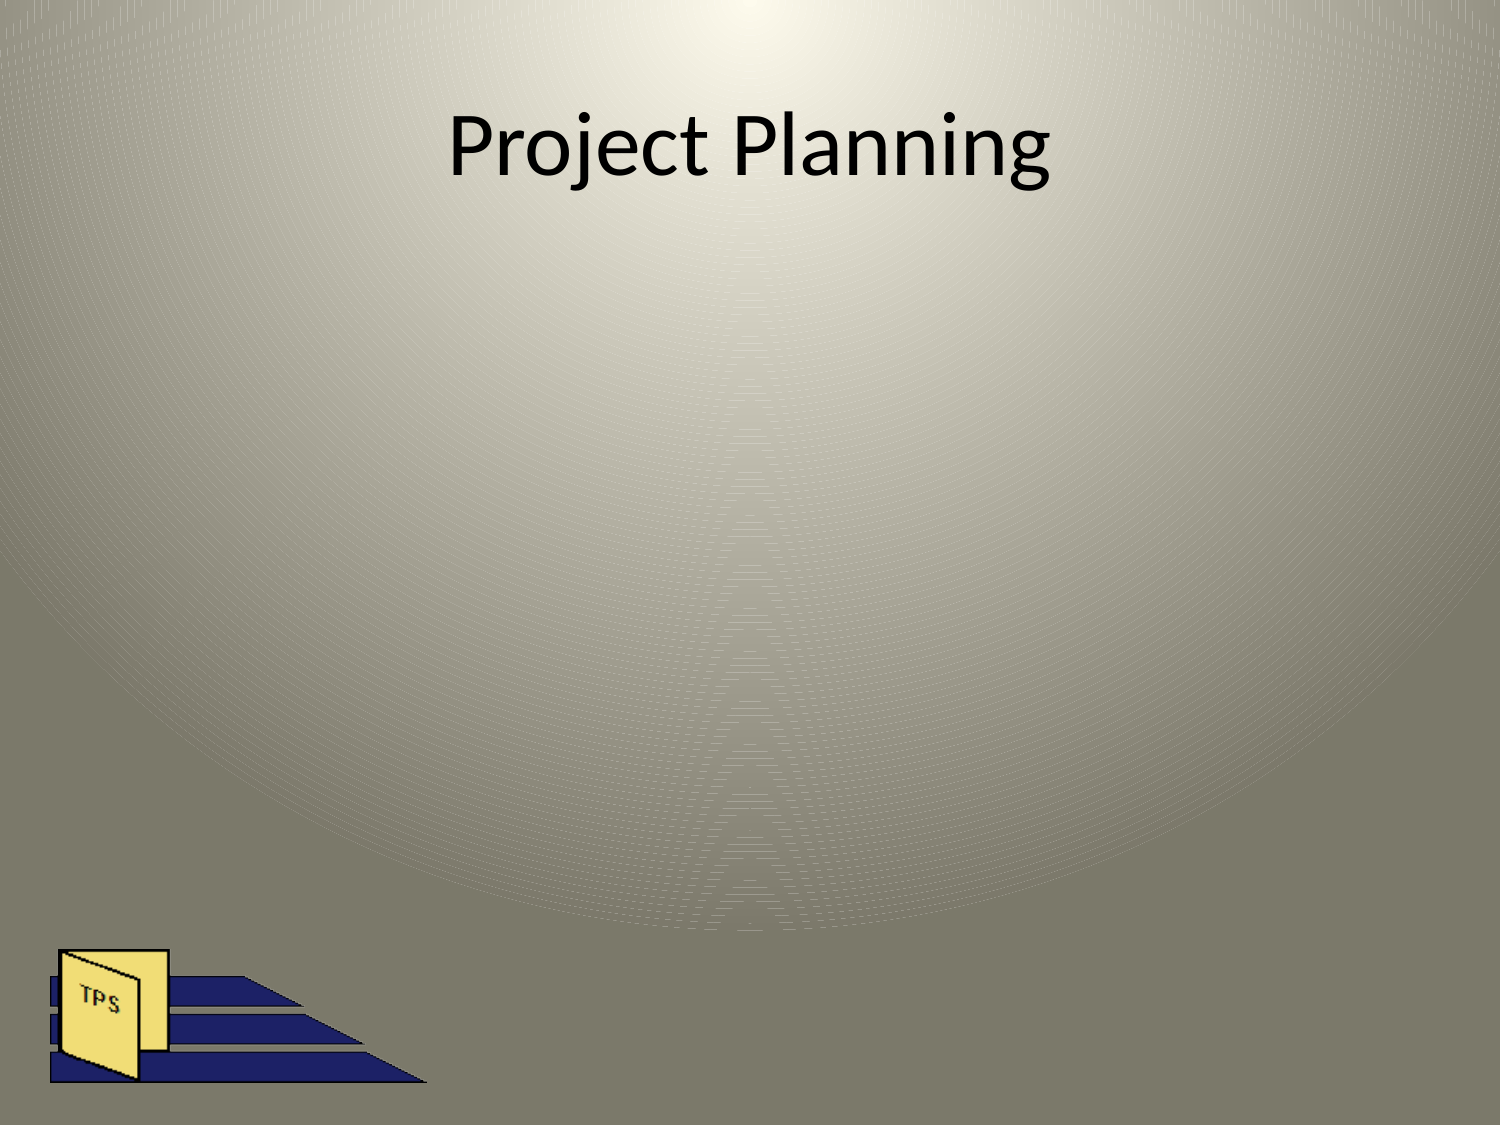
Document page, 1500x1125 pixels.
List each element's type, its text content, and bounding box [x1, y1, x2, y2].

picture [49, 949, 428, 1084]
title Project Planning [75, 45, 1425, 233]
